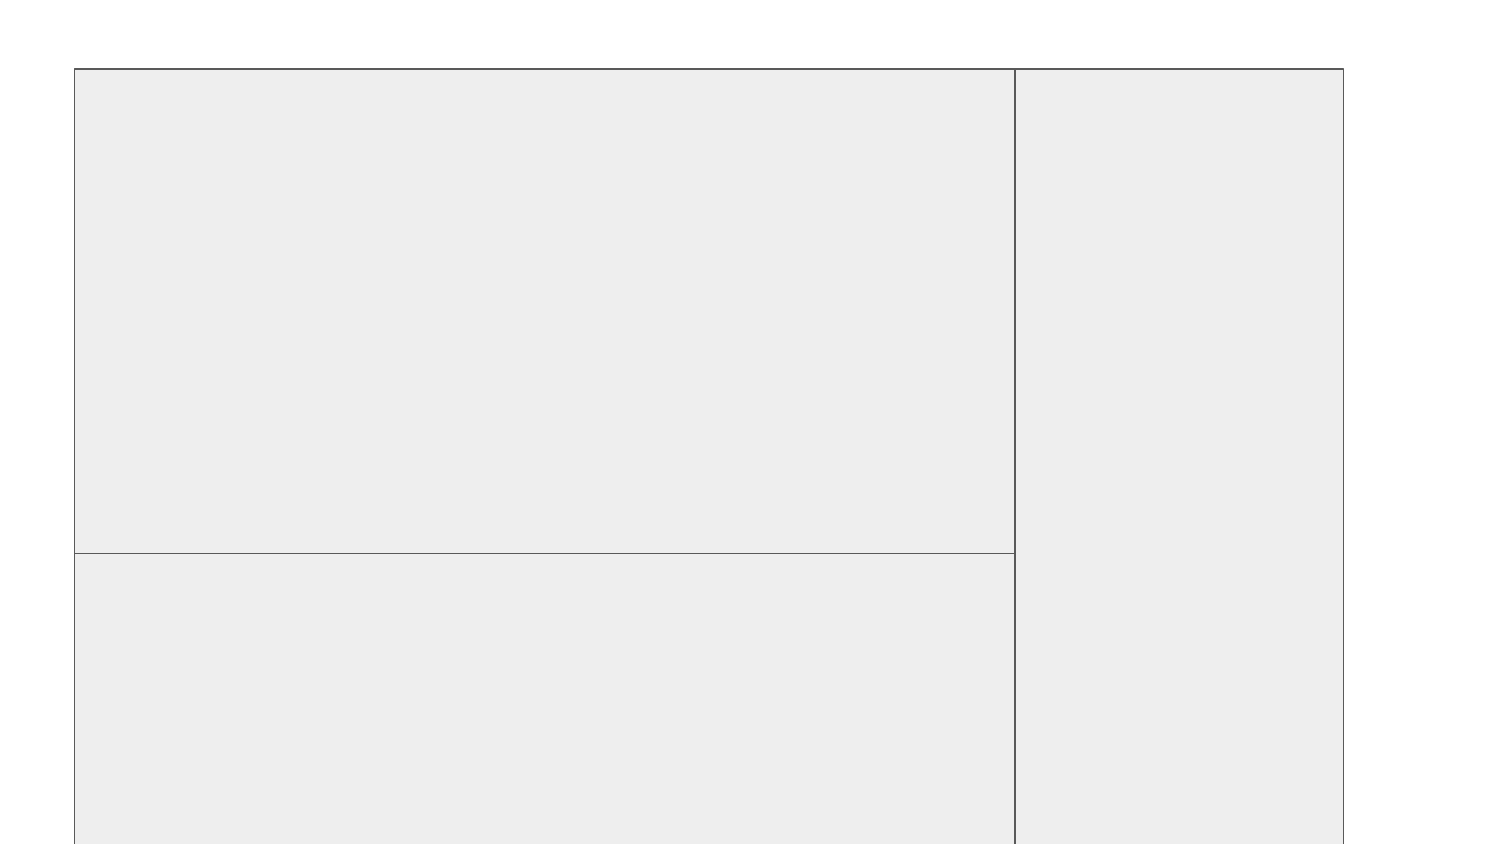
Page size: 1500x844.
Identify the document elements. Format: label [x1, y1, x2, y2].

text_box [74, 68, 1014, 553]
text_box [1014, 68, 1344, 844]
text_box [74, 553, 1014, 844]
